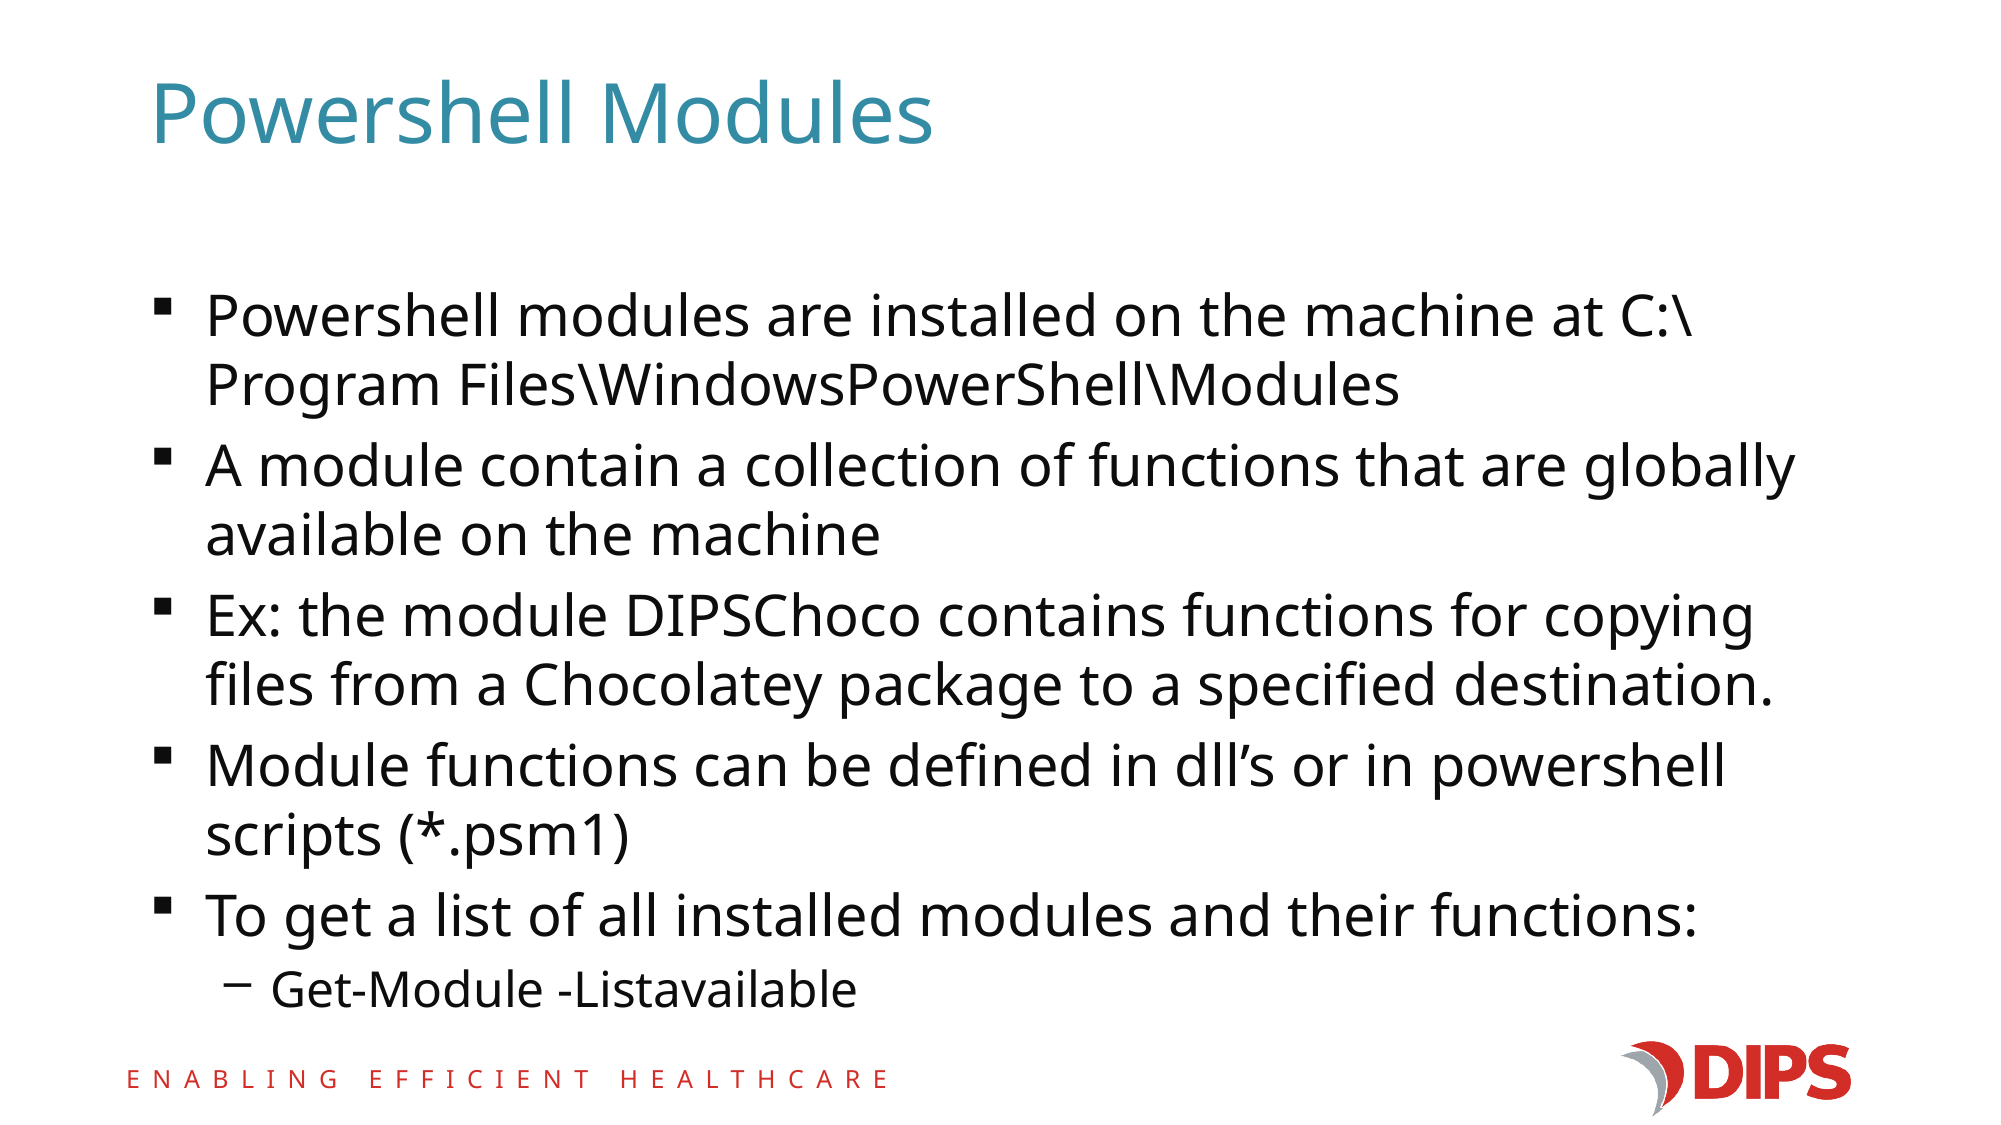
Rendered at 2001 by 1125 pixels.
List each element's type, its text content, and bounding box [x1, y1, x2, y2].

title Powershell Modules [149, 28, 1835, 221]
list Powershell modules are installed on the machine at C:\Program Files\WindowsPowerShell\Modules A module contain a collection of functions that are globally available on the machine Ex: the module DIPSChoco contains functions for copying files from a Chocolatey package to a specified destination. Module functions can be defined in dll’s or in powershell scripts (*.psm1) To get a list of all installed modules and their functions: Get-Module -Listavailable [149, 278, 1835, 1024]
picture [1620, 1041, 1851, 1117]
